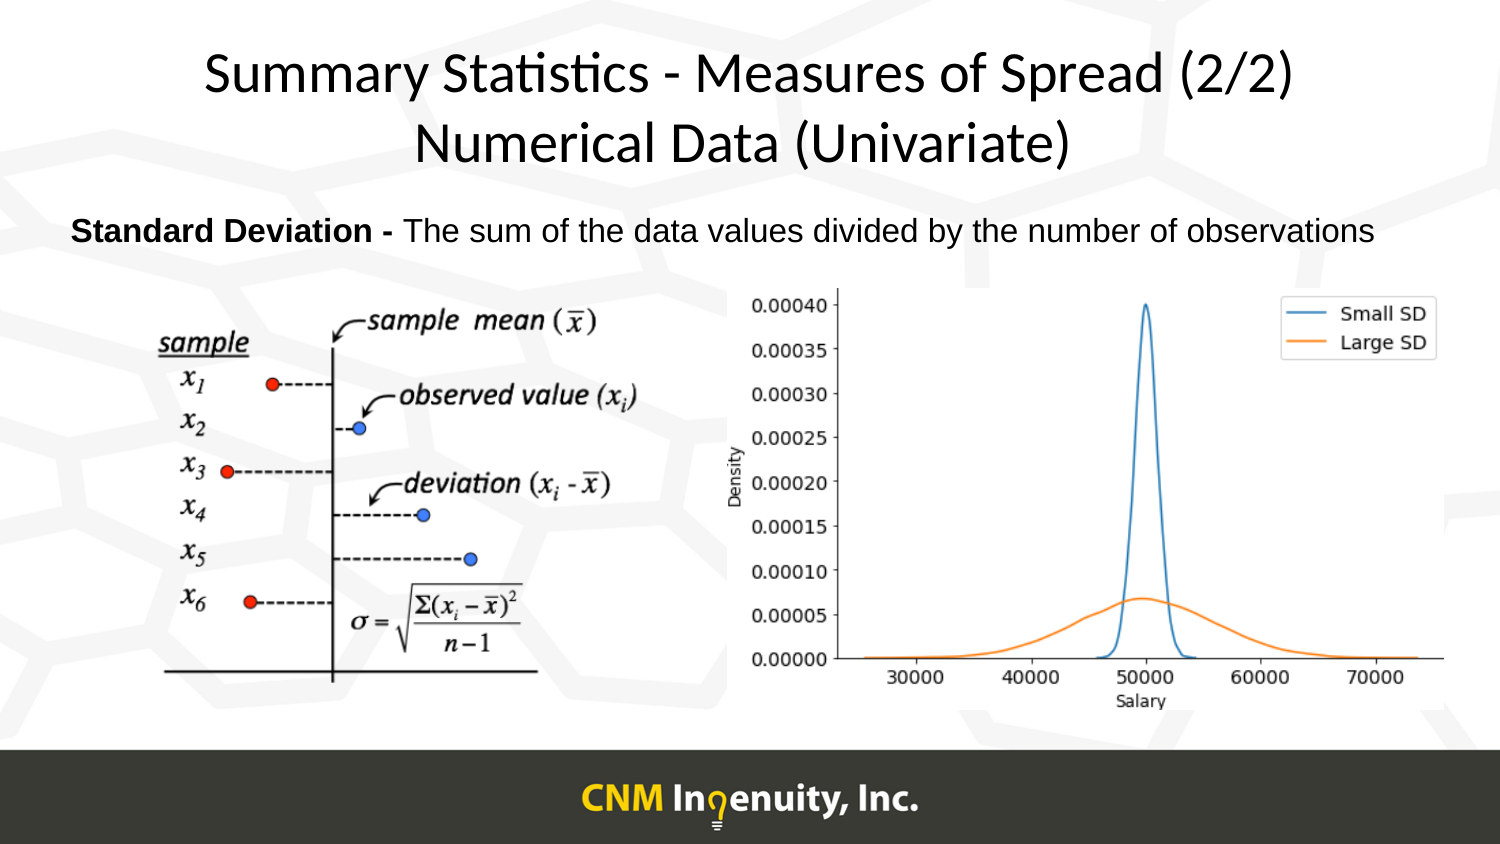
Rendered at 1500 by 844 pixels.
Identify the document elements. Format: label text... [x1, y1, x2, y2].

title Summary Statistics - Measures of Spread (2/2) Numerical Data (Univariate) [75, 33, 1425, 175]
text_box Standard Deviation - The sum of the data values divided by the number of observations [55, 202, 1478, 303]
picture [0, 0, 1500, 844]
